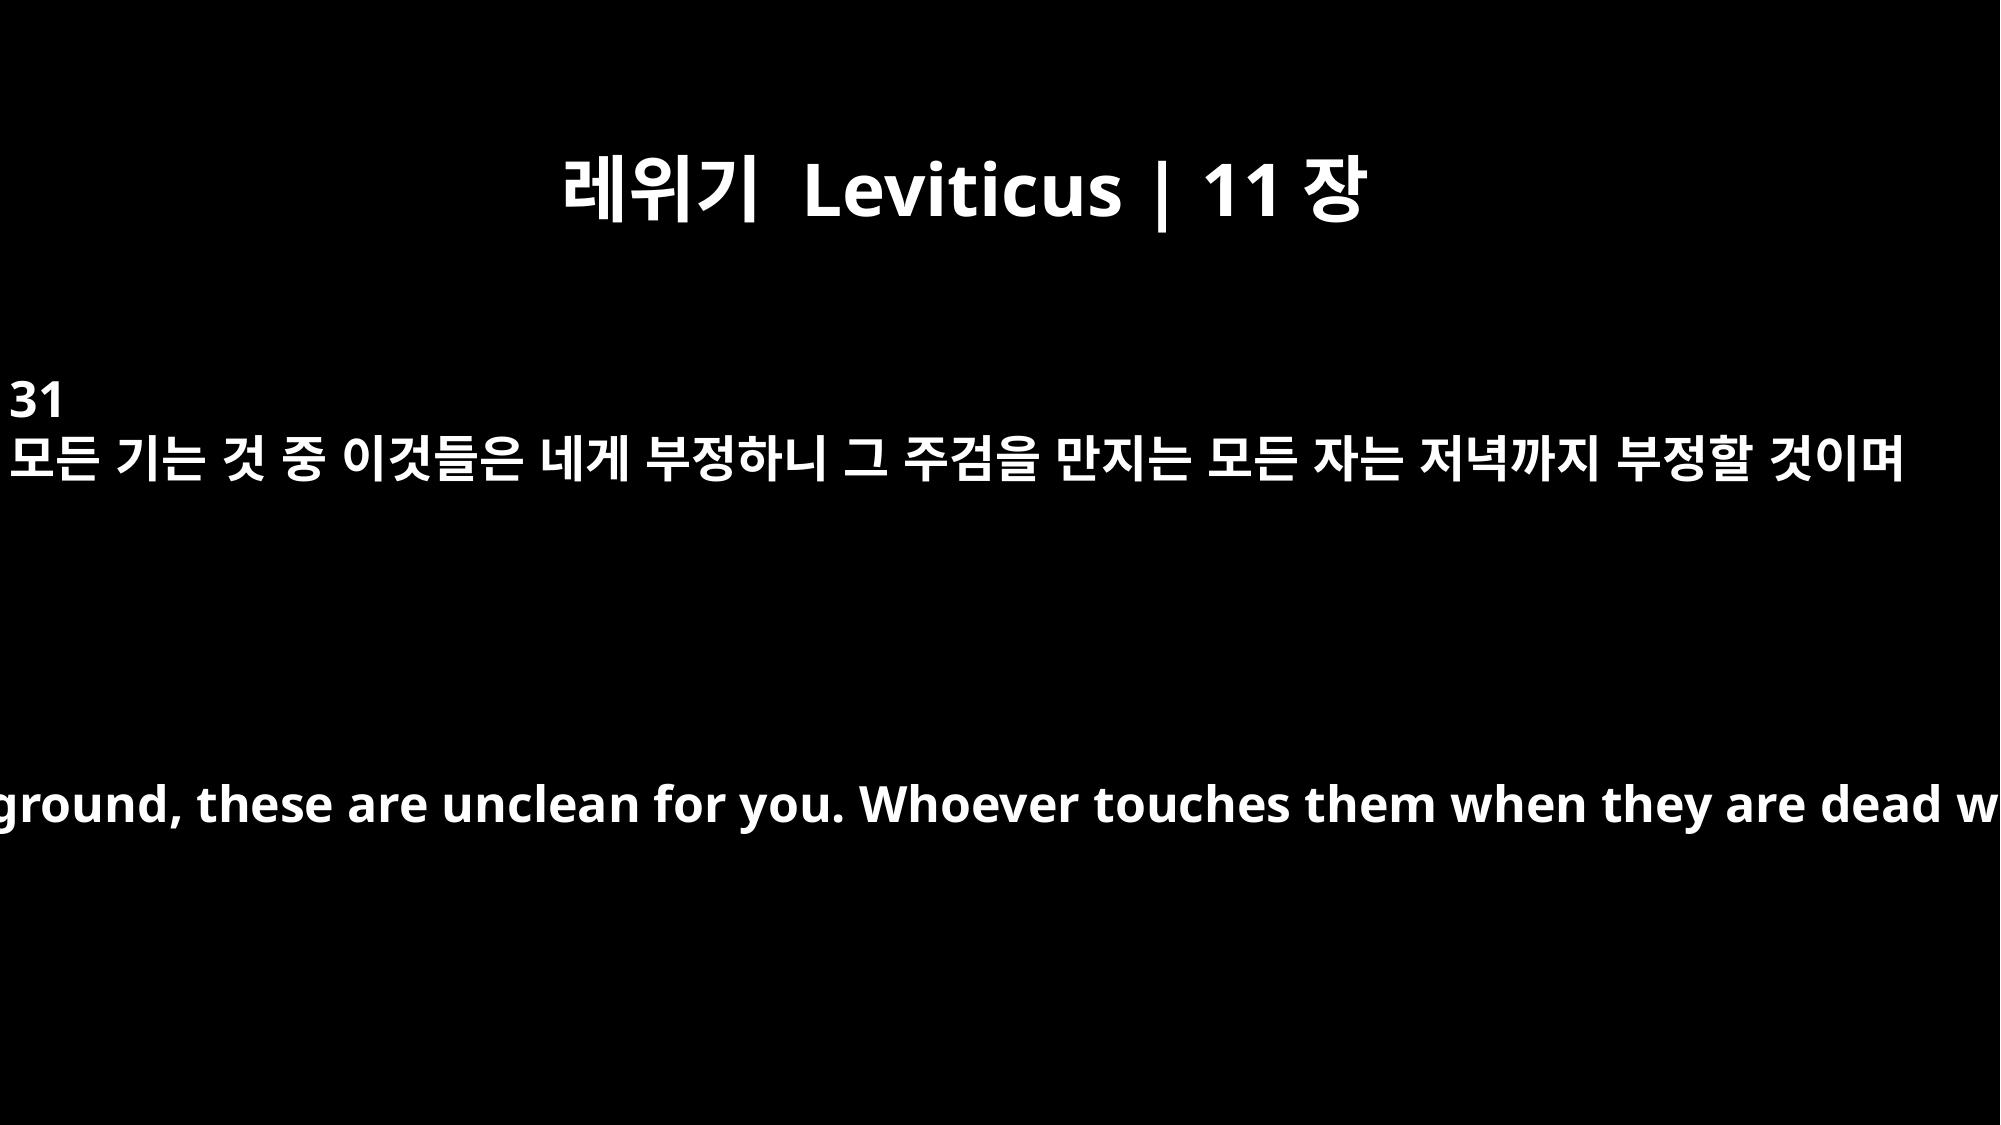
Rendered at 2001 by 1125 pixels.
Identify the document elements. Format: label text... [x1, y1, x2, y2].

text_box 31 모든 기는 것 중 이것들은 네게 부정하니 그 주검을 만지는 모든 자는 저녁까지 부정할 것이며 [0, 359, 1923, 495]
text_box 레위기 Leviticus | 11장 [546, 136, 1386, 239]
text_box Of all those that move along the ground, these are unclean for you. Whoever touches them when they are dead will be unclean till evening. [0, 764, 2000, 840]
